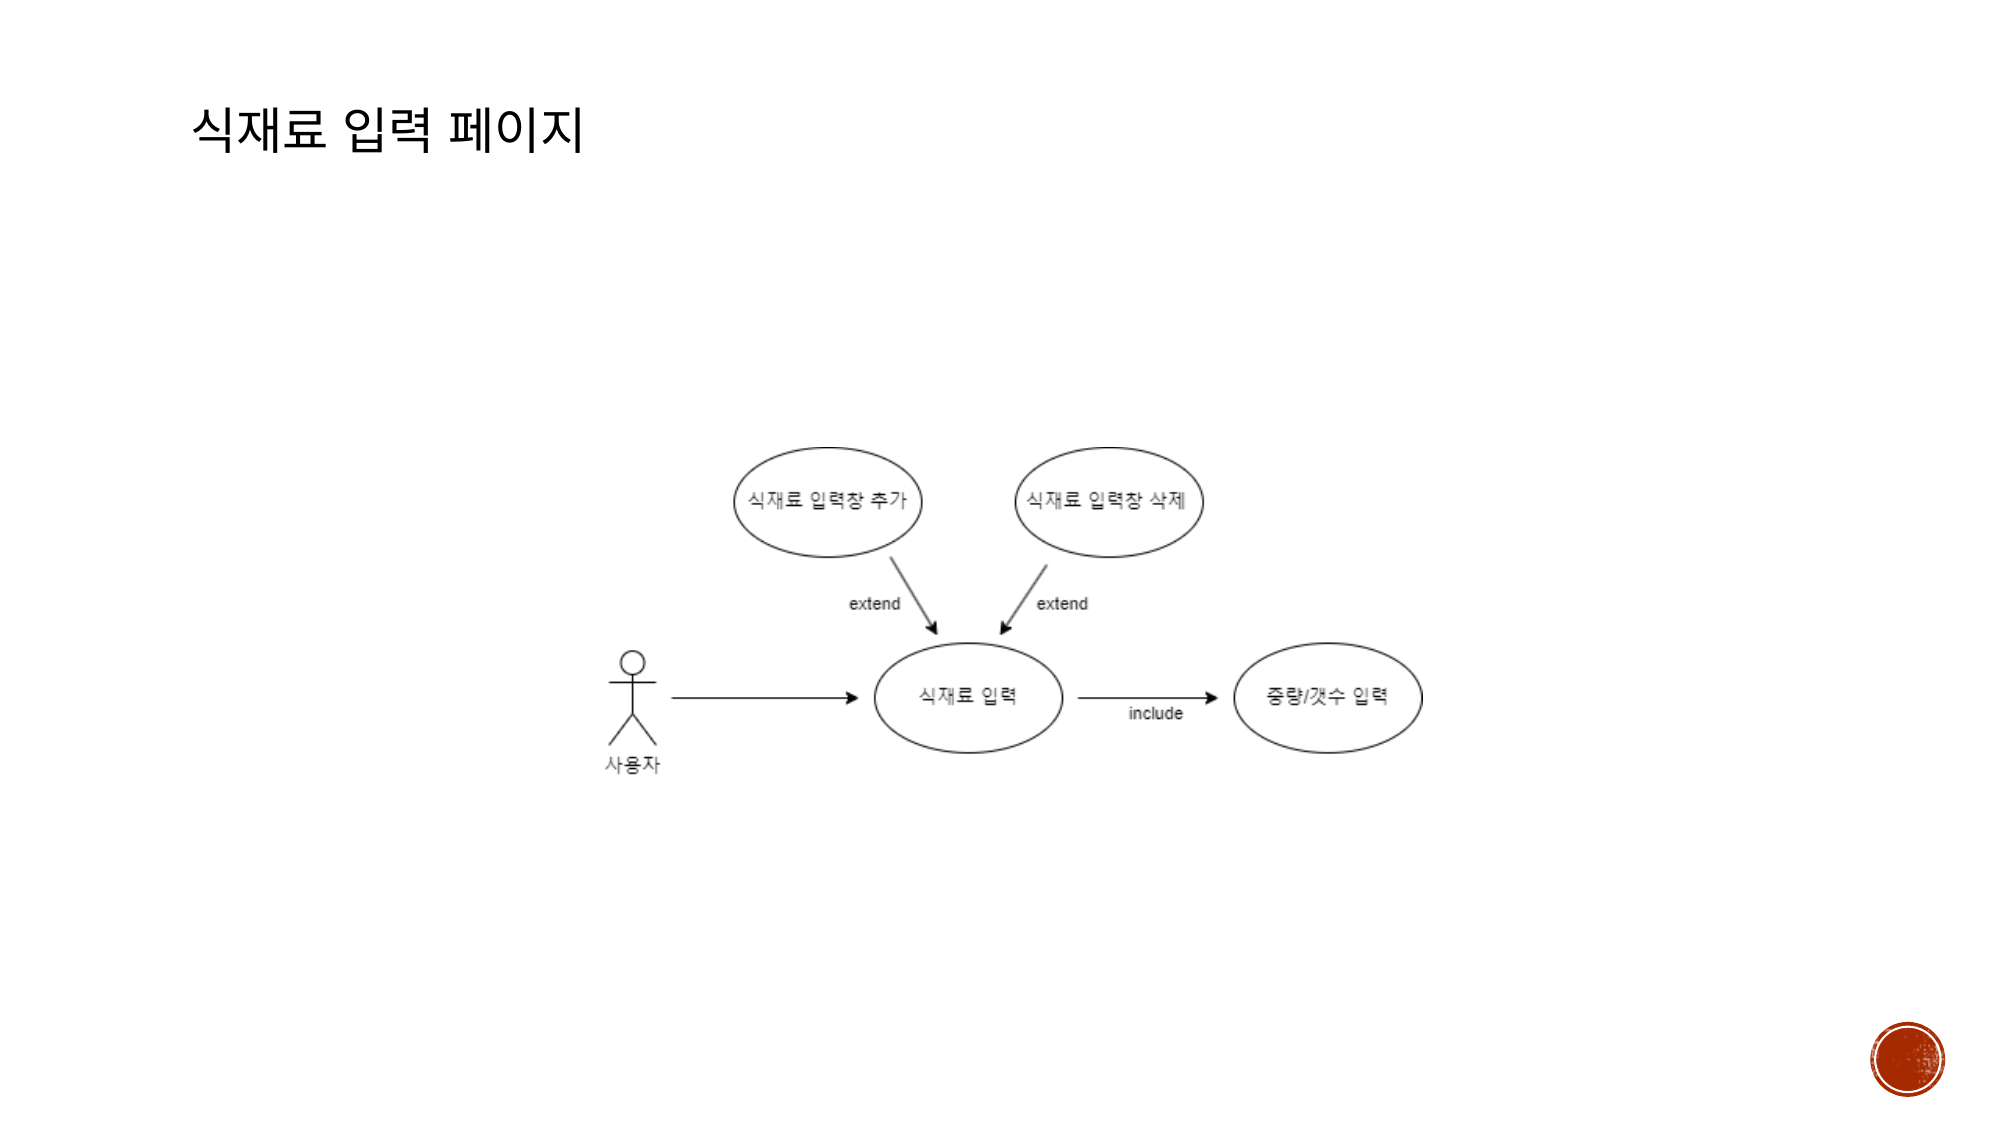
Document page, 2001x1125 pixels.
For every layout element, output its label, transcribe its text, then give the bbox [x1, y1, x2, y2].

title 식재료 입력 페이지 [175, 79, 662, 189]
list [608, 451, 1422, 776]
